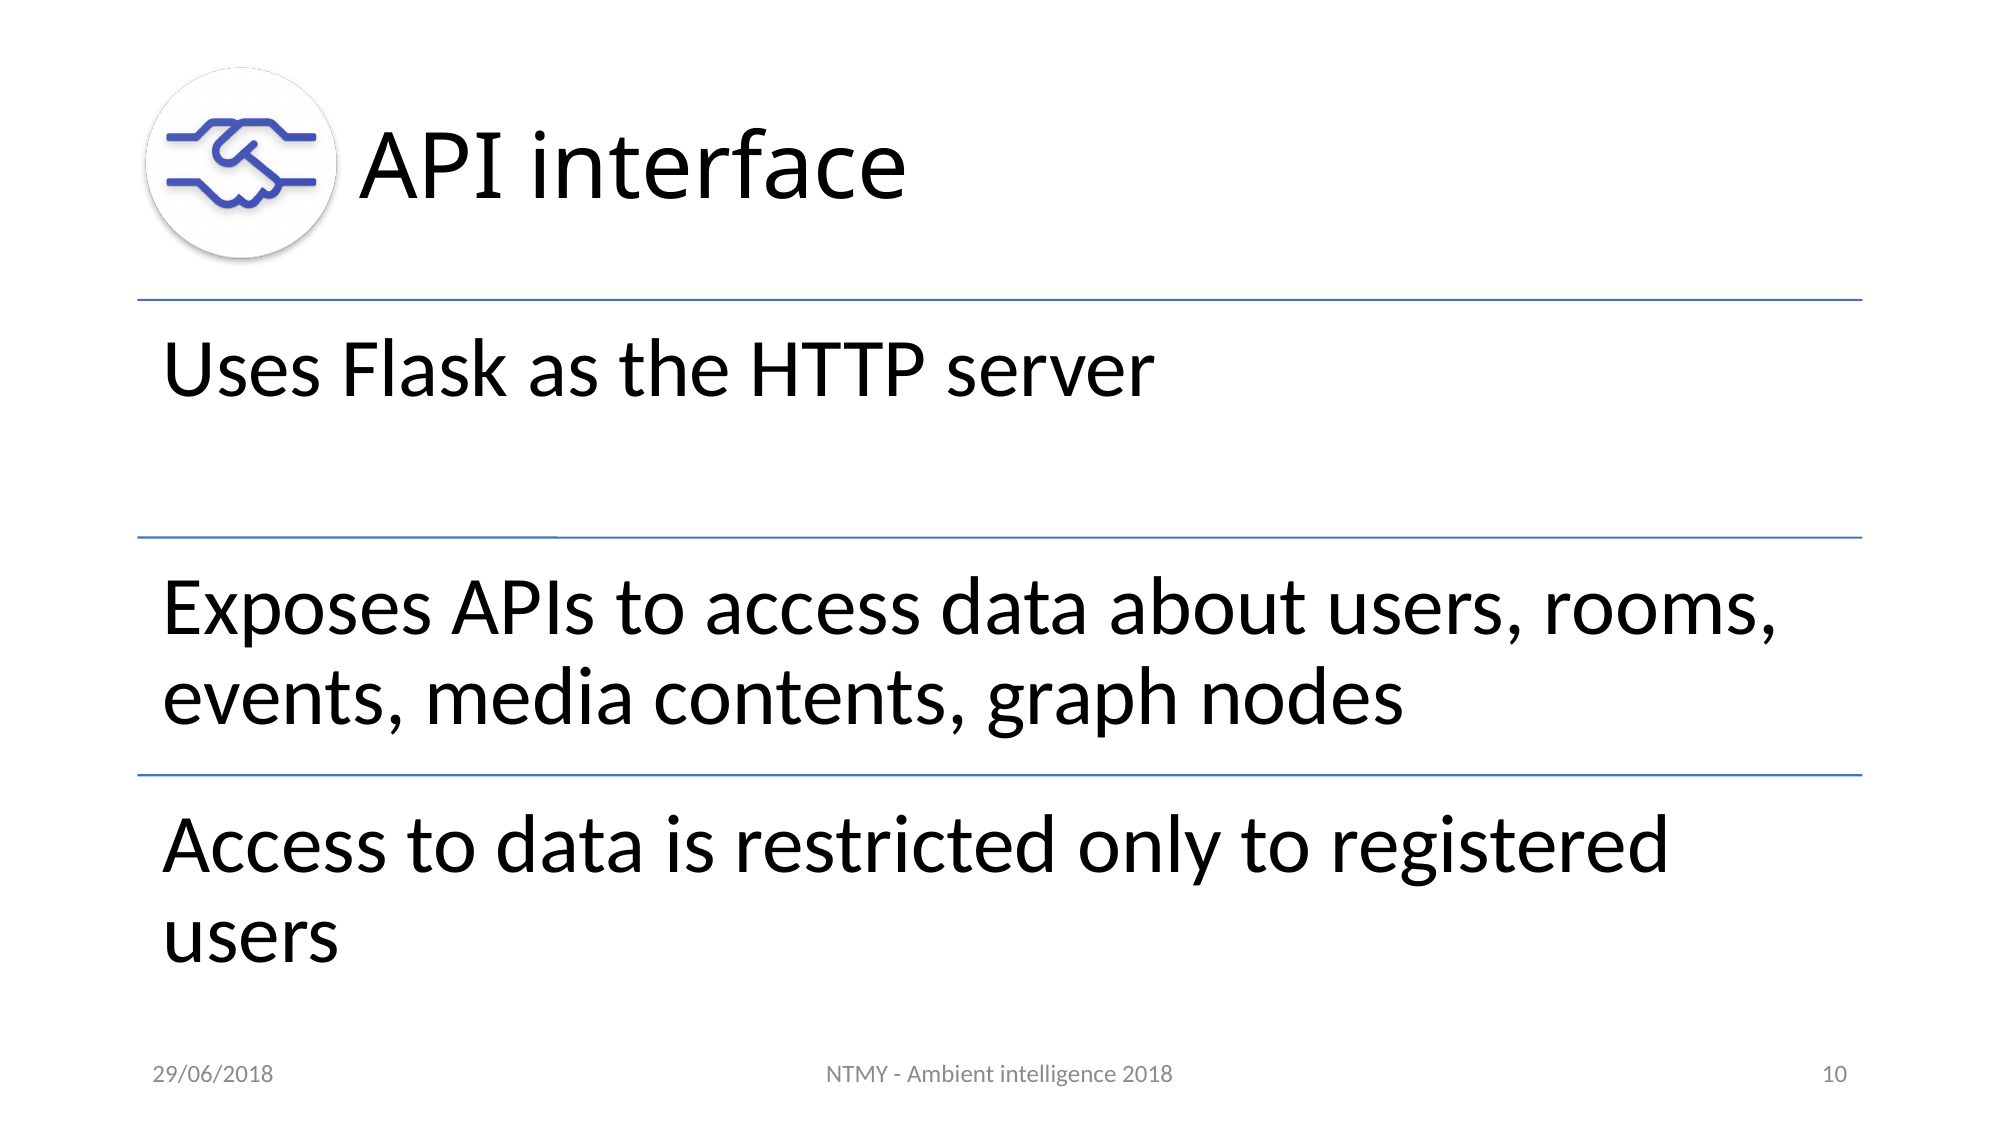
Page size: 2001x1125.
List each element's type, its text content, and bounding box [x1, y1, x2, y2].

picture [137, 59, 345, 267]
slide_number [137, 1042, 588, 1103]
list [137, 299, 1863, 1014]
title API interface [344, 59, 1863, 278]
slide_number 10 [1412, 1042, 1863, 1103]
footer NTMY - Ambient intelligence 2018 [662, 1042, 1338, 1103]
